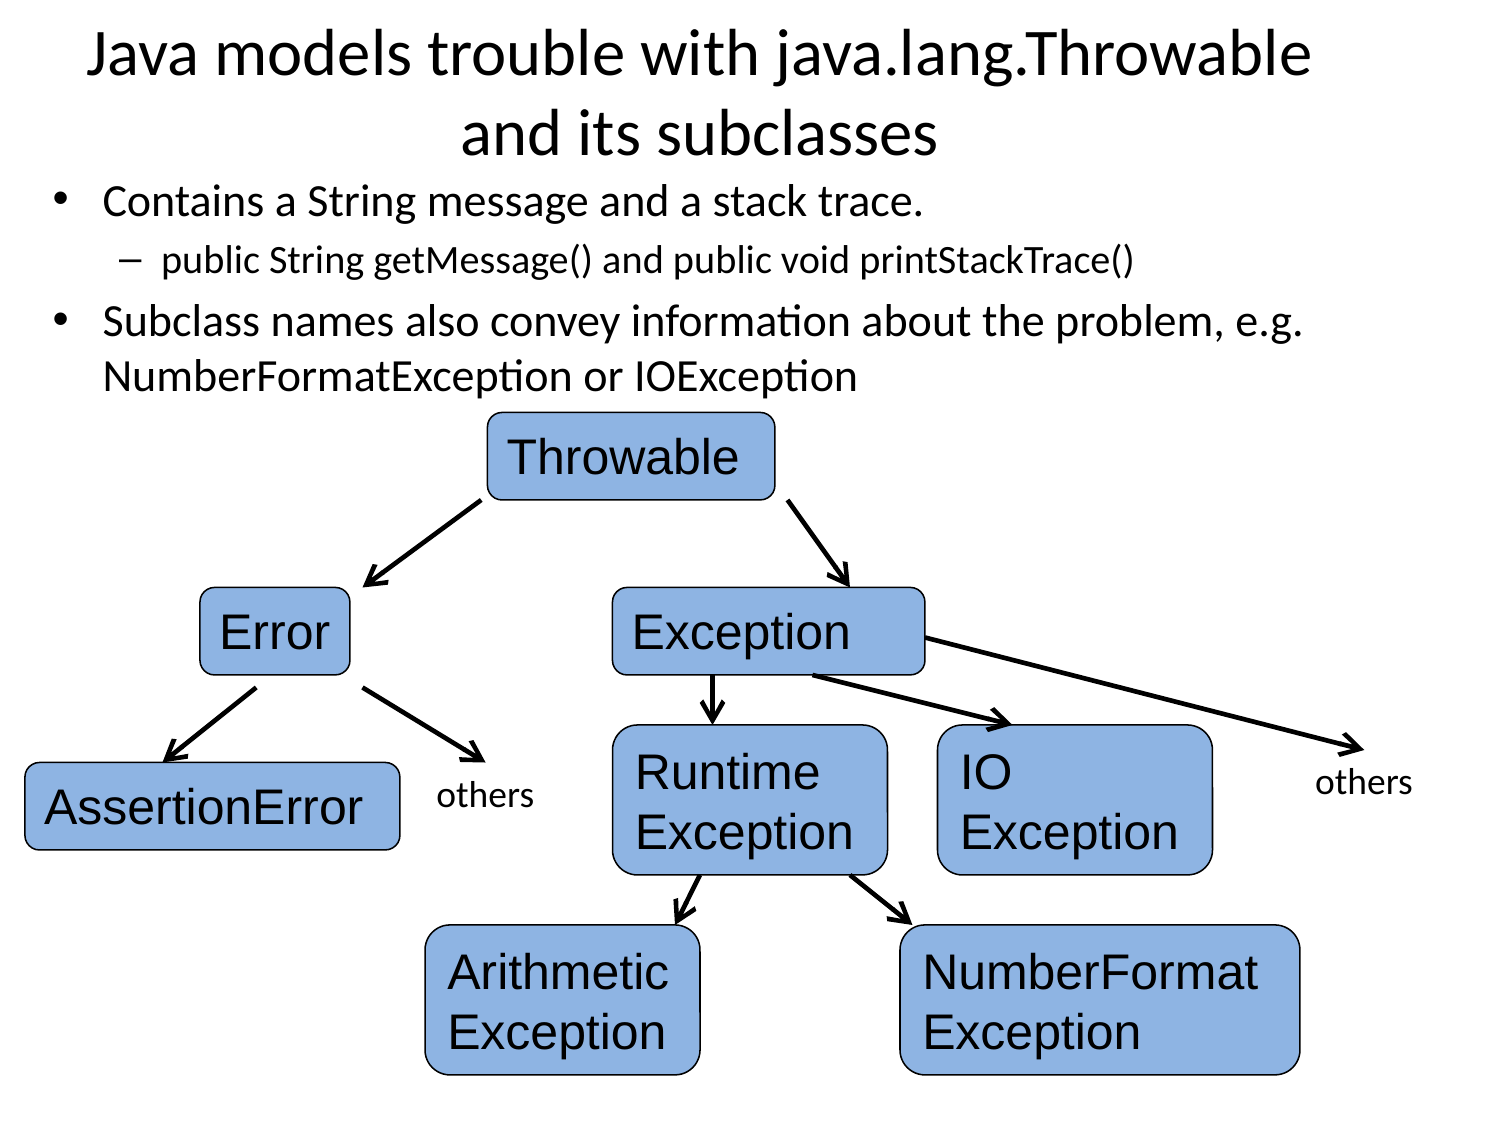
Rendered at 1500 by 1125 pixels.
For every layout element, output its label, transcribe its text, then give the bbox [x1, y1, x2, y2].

text_box IO Exception [937, 760, 1213, 875]
text_box NumberFormat Exception [900, 924, 1300, 1075]
list Contains a String message and a stack trace. public String getMessage() and public void printStackTrace() Subclass names also convey information about the problem, e.g. NumberFormatException or IOException [37, 162, 1388, 413]
text_box Arithmetic Exception [425, 924, 701, 1075]
text_box Error [199, 587, 350, 675]
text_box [674, 874, 701, 926]
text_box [362, 499, 482, 588]
text_box Runtime Exception [612, 724, 888, 875]
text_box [849, 874, 913, 926]
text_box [362, 687, 486, 763]
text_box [787, 499, 851, 588]
text_box others [1300, 749, 1429, 810]
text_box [162, 687, 257, 763]
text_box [812, 674, 919, 726]
title Java models trouble with java.lang.Throwable and its subclasses [24, 0, 1375, 177]
text_box Exception [612, 587, 925, 675]
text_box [924, 637, 1365, 751]
text_box Throwable [487, 412, 775, 500]
text_box AssertionError [24, 762, 400, 850]
text_box others [421, 762, 550, 823]
